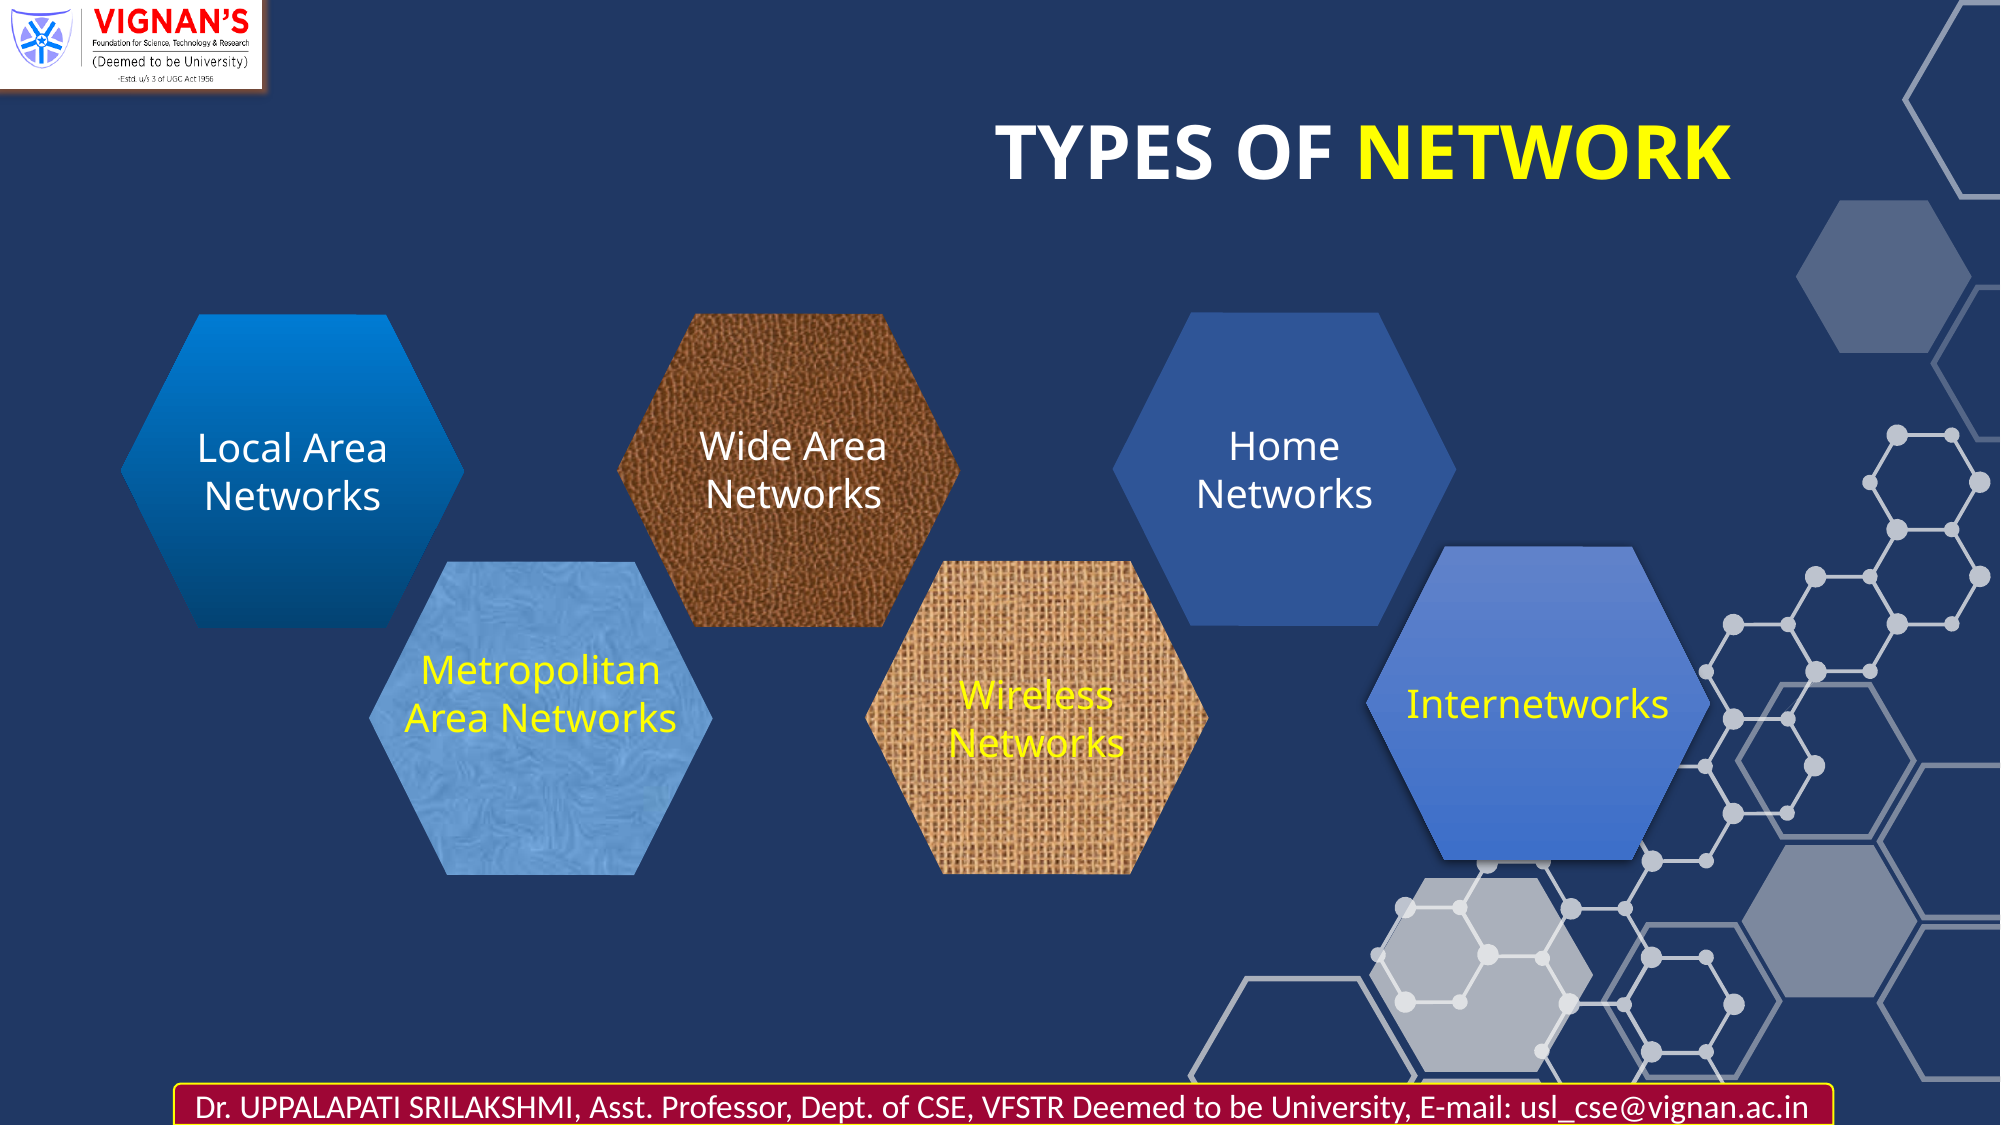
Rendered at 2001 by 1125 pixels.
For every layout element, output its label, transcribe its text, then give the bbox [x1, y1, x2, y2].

text_box Wireless Networks [901, 662, 1172, 773]
text_box Metropolitan Area Networks [387, 638, 695, 748]
text_box [409, 561, 673, 638]
text_box [1112, 312, 1457, 626]
text_box Home Networks [1149, 413, 1420, 524]
text_box [120, 314, 465, 628]
text_box [616, 313, 961, 628]
text_box Wide Area Networks [658, 413, 929, 524]
text_box [864, 560, 1209, 875]
text_box Dr. UPPALAPATI SRILAKSHMI, Asst. Professor, Dept. of CSE, VFSTR Deemed to be University, E-mail: usl_cse@vignan.ac.in [172, 1082, 1835, 1125]
picture [0, 0, 262, 89]
text_box Local Area Networks [157, 415, 428, 526]
text_box [368, 682, 713, 876]
text_box TYPES OF NETWORK [994, 104, 2000, 196]
text_box Internetworks [1366, 546, 1711, 860]
